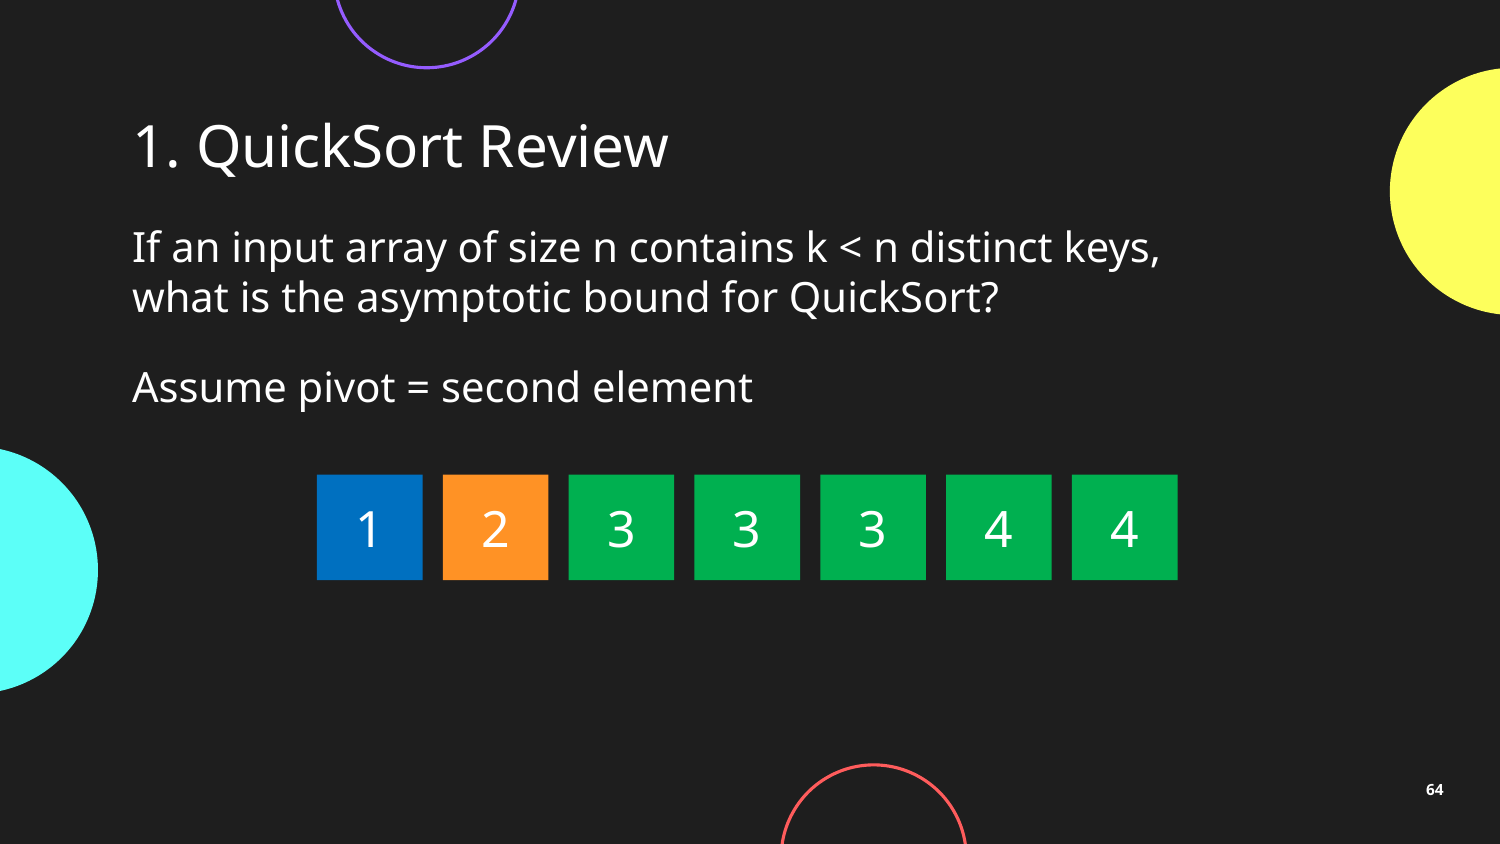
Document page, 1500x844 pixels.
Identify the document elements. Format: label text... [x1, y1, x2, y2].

text_box 4 [1070, 473, 1180, 582]
text_box If an input array of size n contains k < n distinct keys, what is the asymptotic bound for QuickSort? [117, 205, 1283, 282]
text_box 3 [818, 473, 928, 582]
text_box Assume pivot = second element [117, 345, 1283, 422]
text_box 3 [567, 473, 676, 582]
slide_number 64 [1389, 764, 1480, 816]
text_box 2 [441, 473, 550, 582]
text_box 4 [944, 473, 1054, 582]
title 1. QuickSort Review [117, 106, 1383, 183]
text_box 3 [692, 473, 802, 582]
text_box 1 [315, 473, 425, 582]
